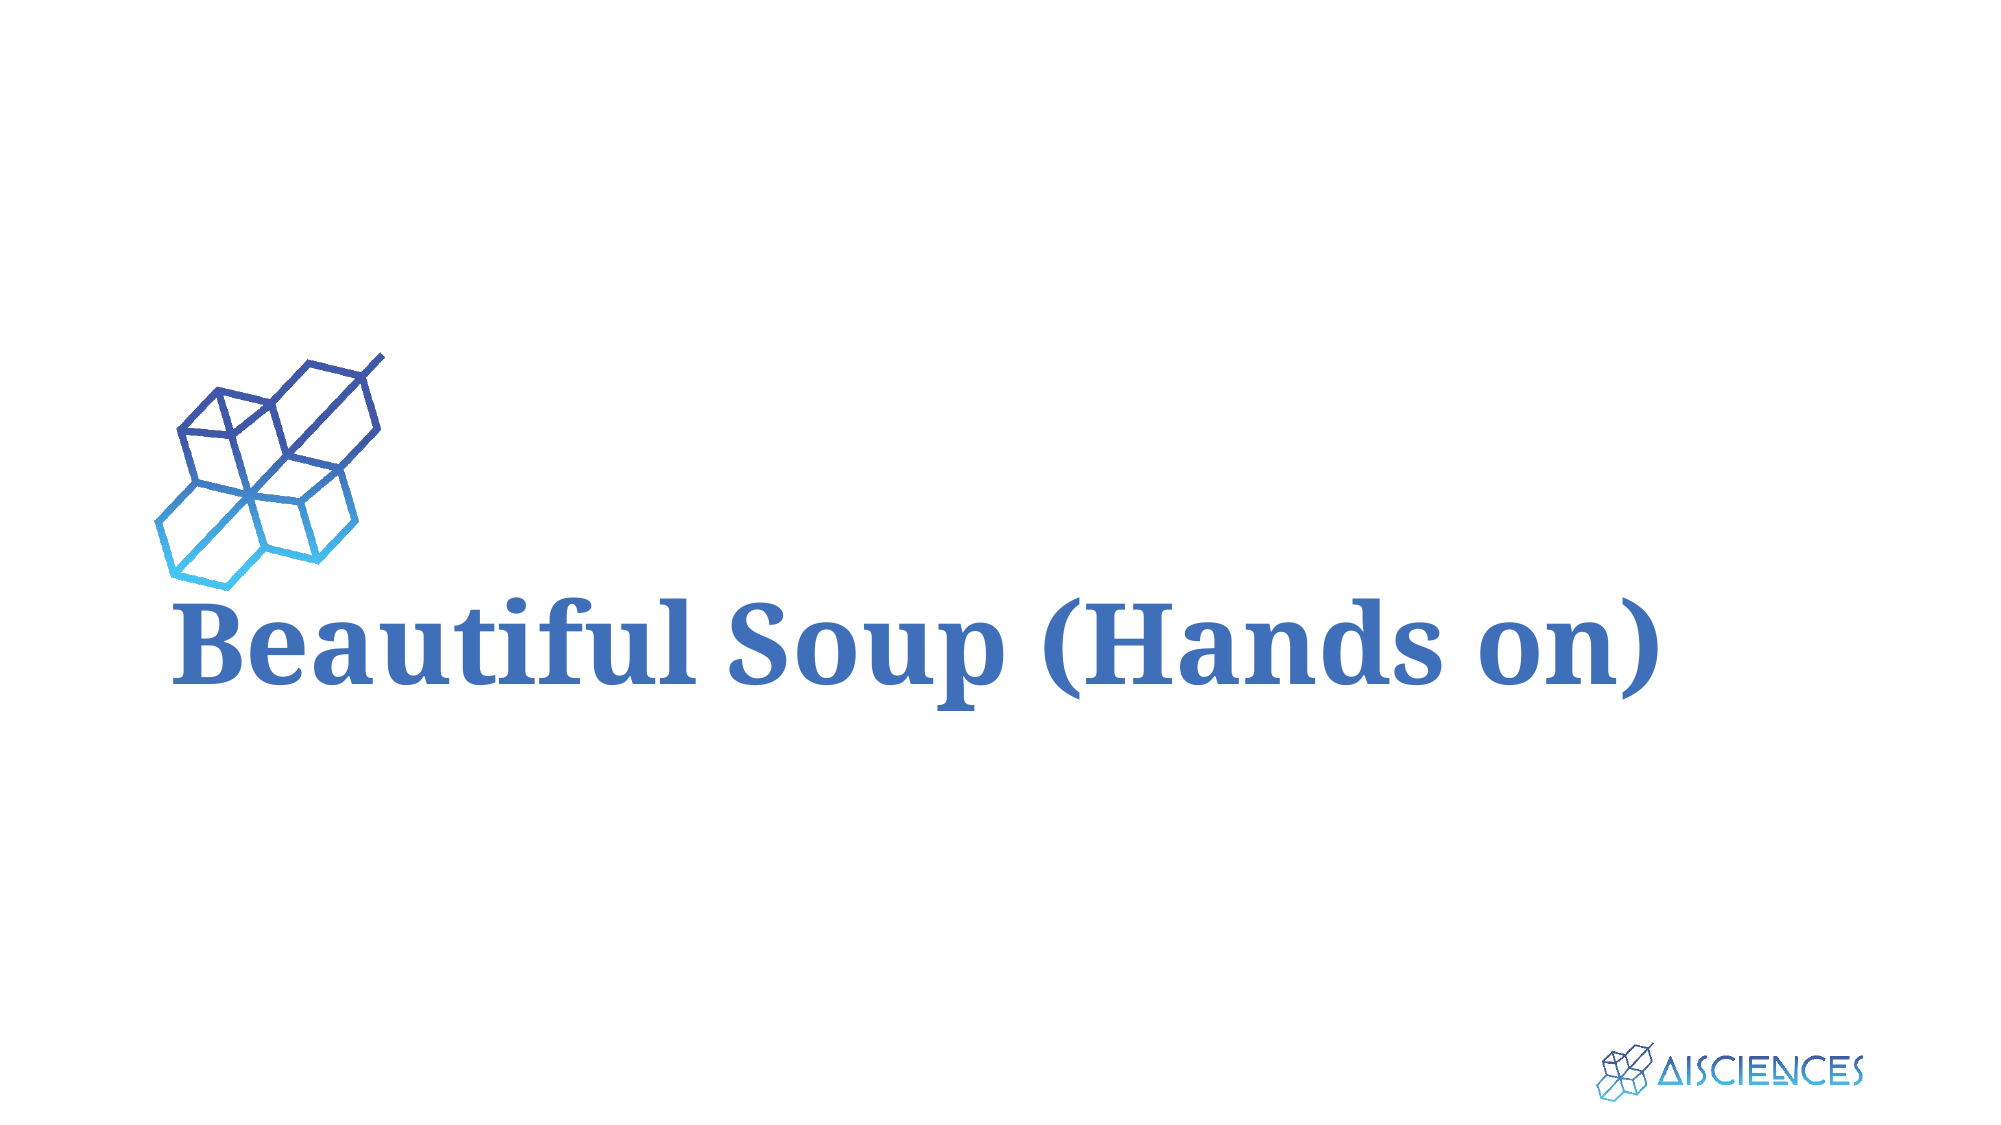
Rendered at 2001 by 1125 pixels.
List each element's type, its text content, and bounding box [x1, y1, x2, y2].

picture [1596, 1042, 1863, 1102]
title Beautiful Soup (Hands on) [155, 248, 1881, 717]
